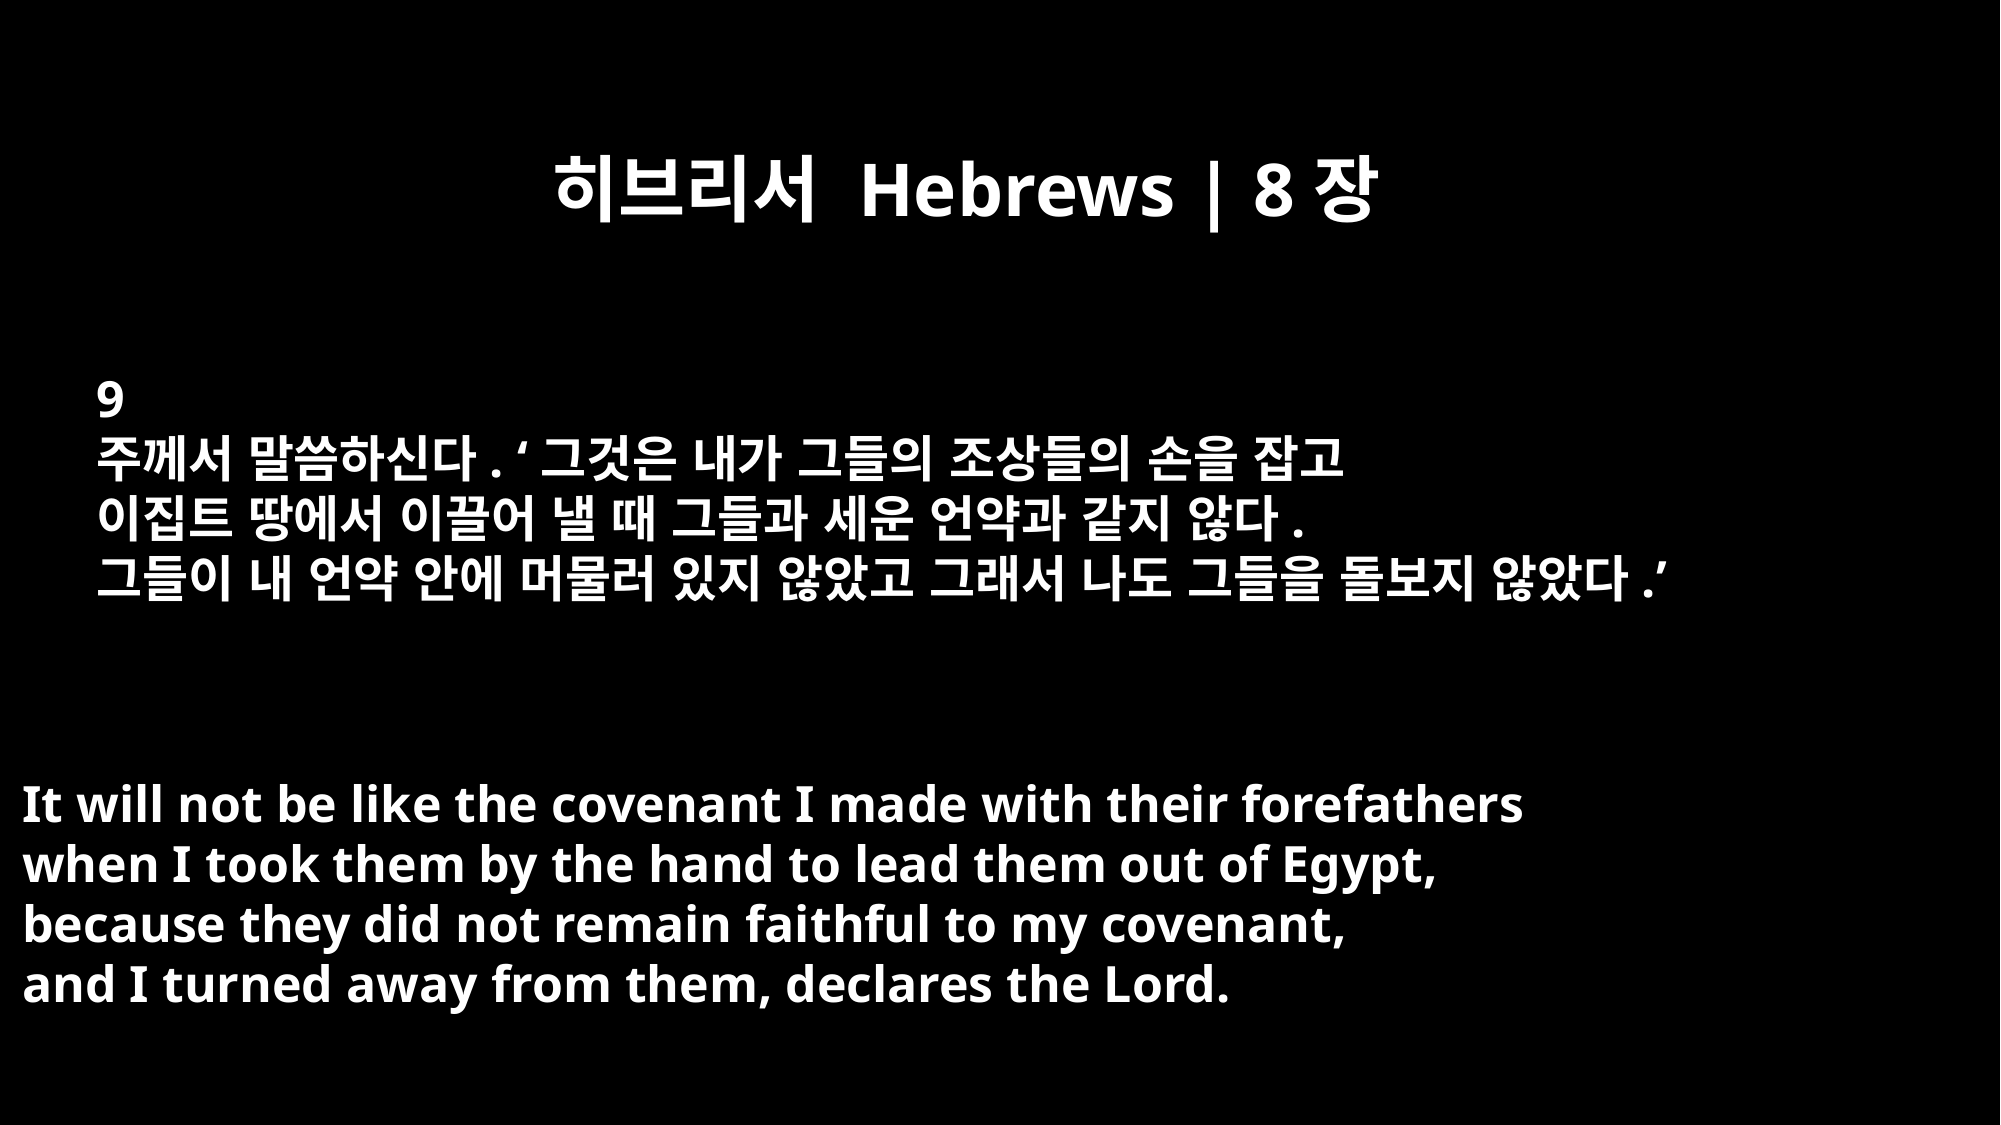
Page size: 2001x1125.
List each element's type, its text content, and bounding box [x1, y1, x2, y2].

text_box It will not be like the covenant I made with their forefathers when I took them by the hand to lead them out of Egypt, because they did not remain faithful to my covenant, and I turned away from them, declares the Lord. [7, 764, 1553, 1020]
text_box 9 주께서 말씀하신다. ‘그것은 내가 그들의 조상들의 손을 잡고 이집트 땅에서 이끌어 낼 때 그들과 세운 언약과 같지 않다. 그들이 내 언약 안에 머물러 있지 않았고 그래서 나도 그들을 돌보지 않았다.’ [81, 359, 1682, 615]
text_box 히브리서 Hebrews | 8장 [536, 136, 1396, 239]
